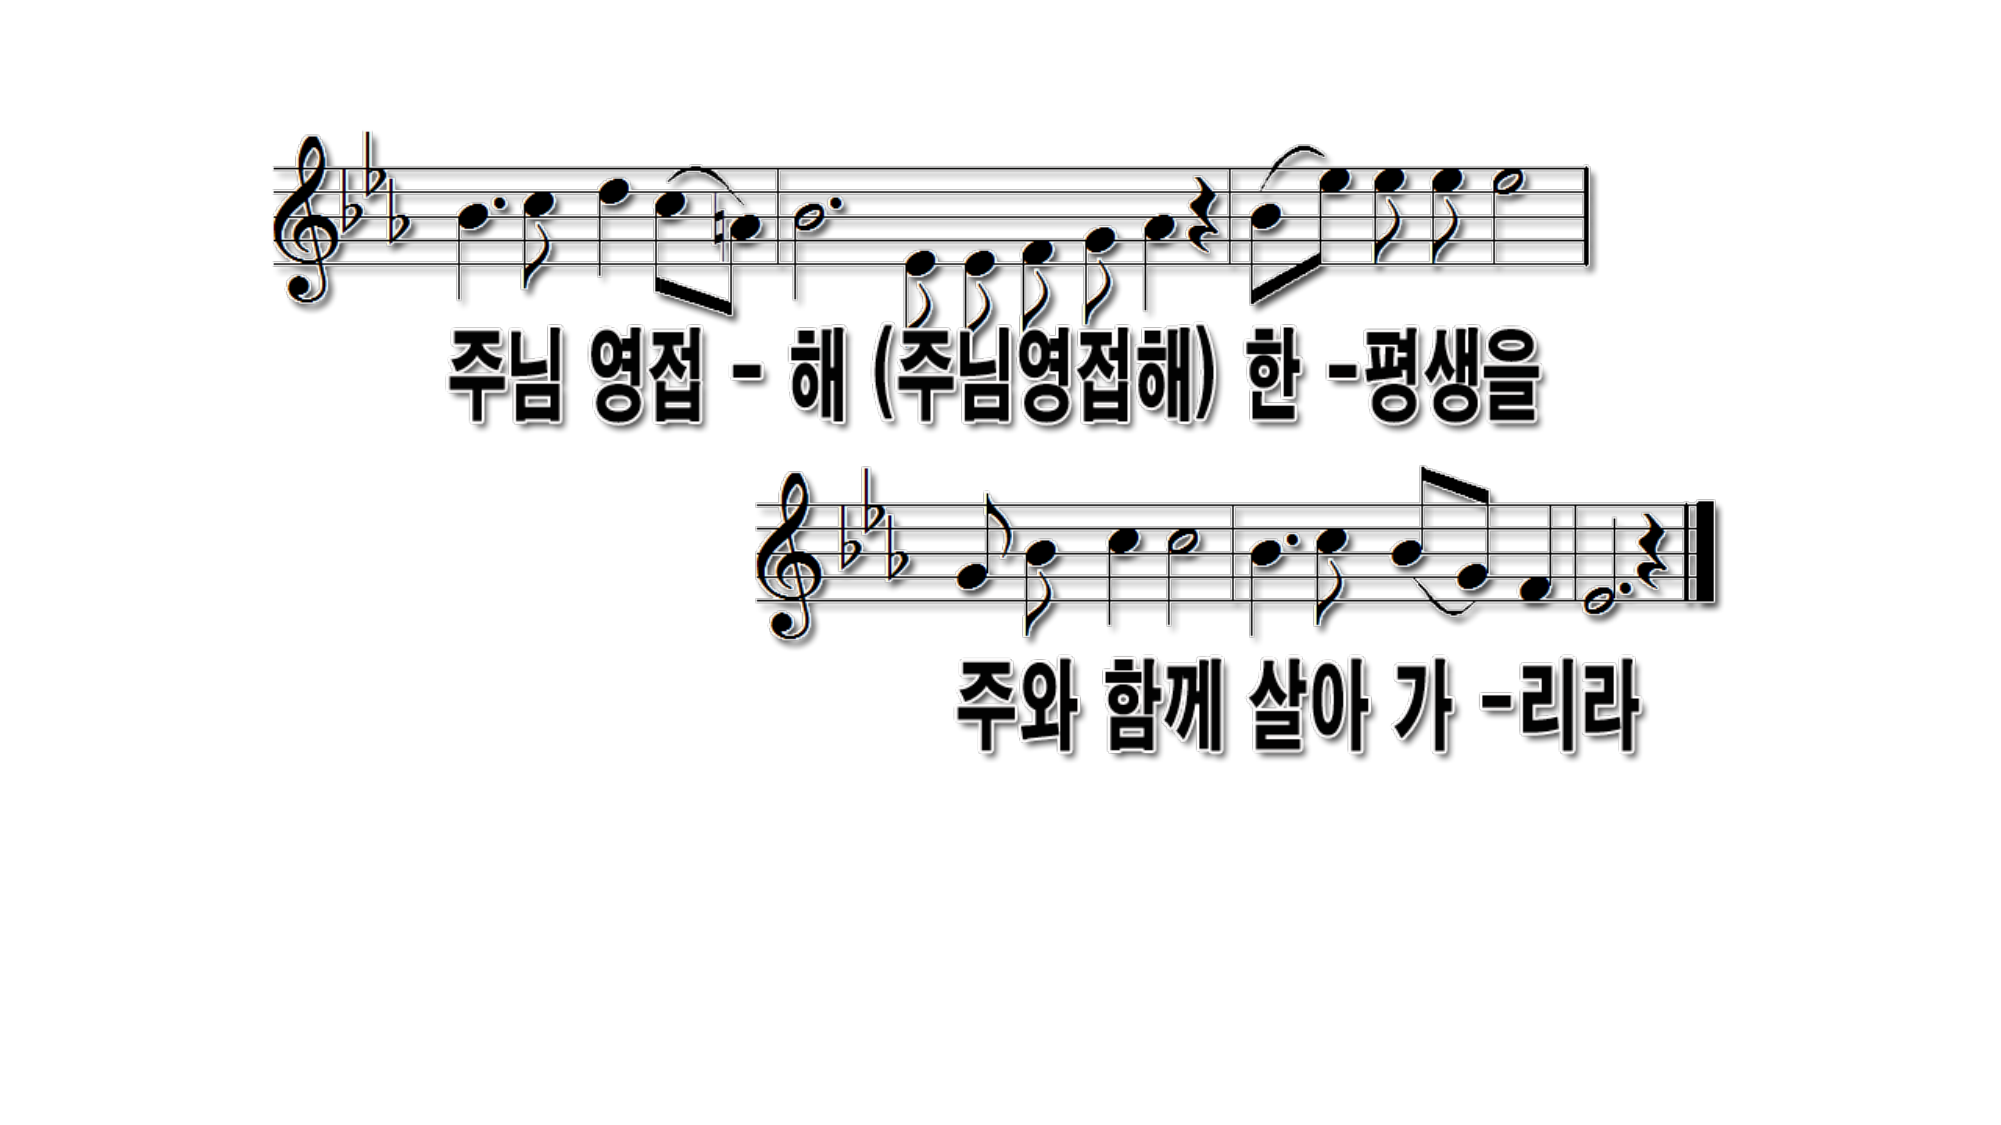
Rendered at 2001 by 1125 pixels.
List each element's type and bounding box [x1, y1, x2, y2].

picture [249, 0, 1750, 835]
